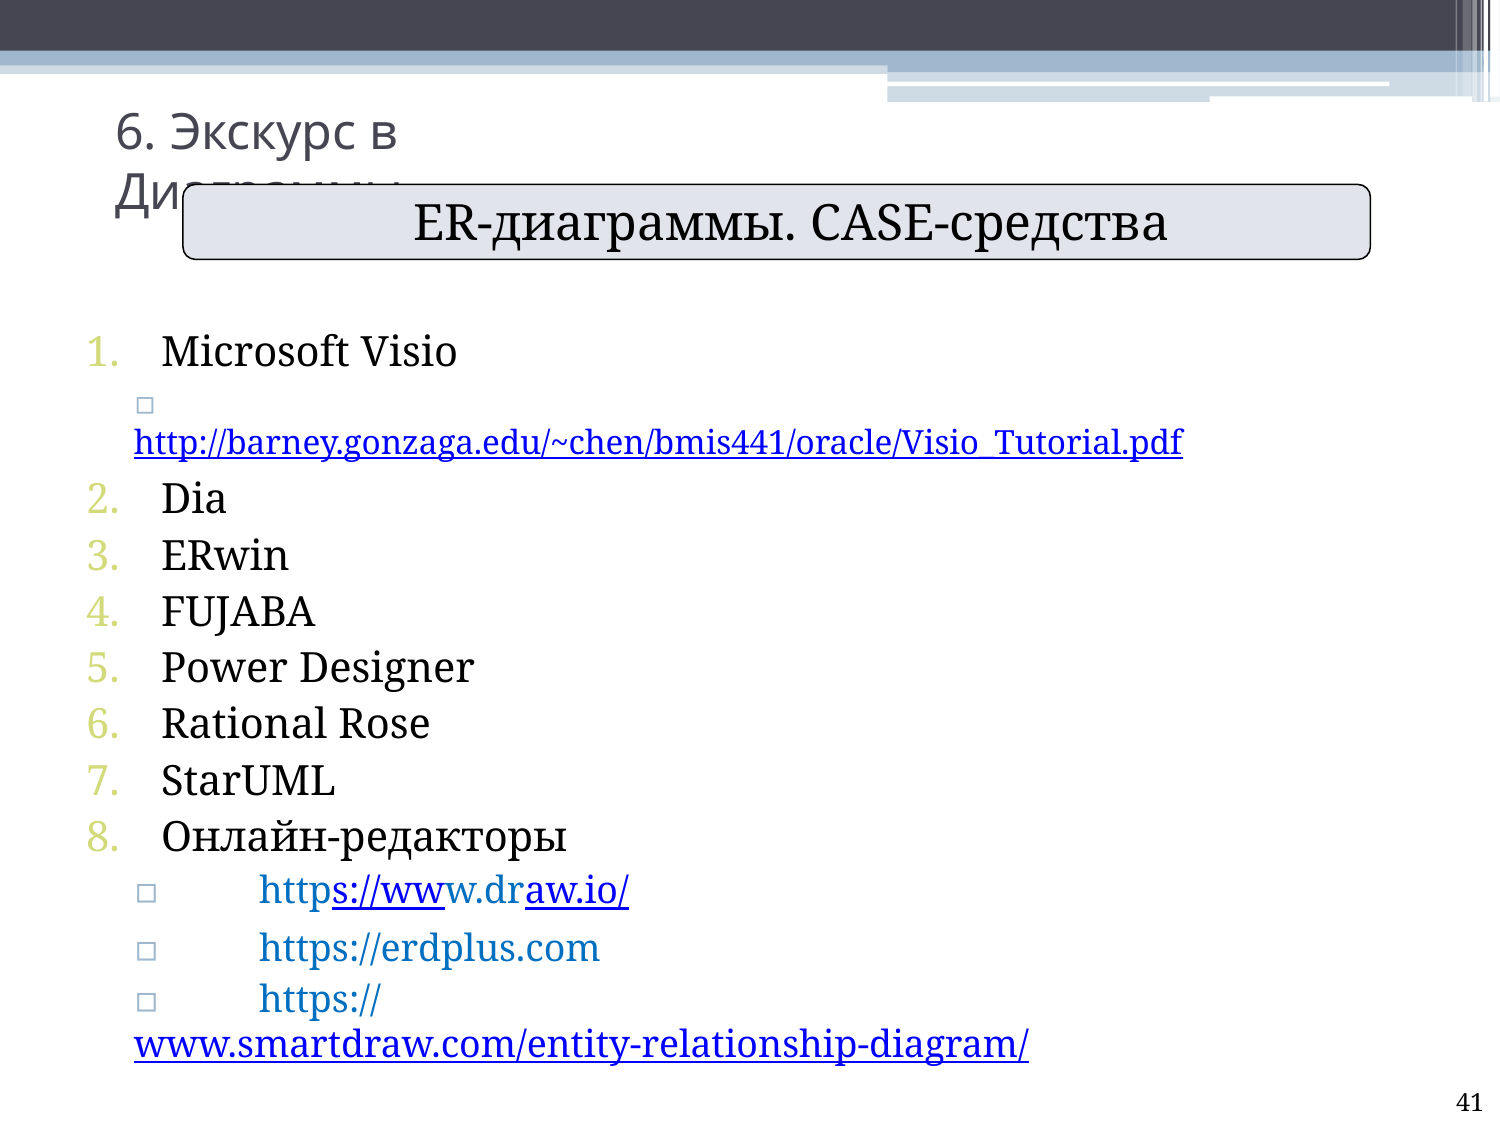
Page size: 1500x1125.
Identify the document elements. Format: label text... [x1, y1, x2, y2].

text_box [181, 183, 1372, 261]
text_box 41 [1449, 1086, 1492, 1121]
text_box ER-диаграммы. CASE-cредства Microsoft Visio ▫ http://barney.gonzaga.edu/~chen/bmis441/oracle/Visio_Tutorial.pdf Dia ERwin FUJABA Power Designer Rational Rose StarUML Онлайн-редакторы ▫ https://www.draw.io/ ▫ https://erdplus.com ▫ https://www.smartdraw.com/entity-relationship-diagram/ [84, 188, 1249, 1071]
title 6. Экскурс в Диаграммы [113, 97, 683, 188]
